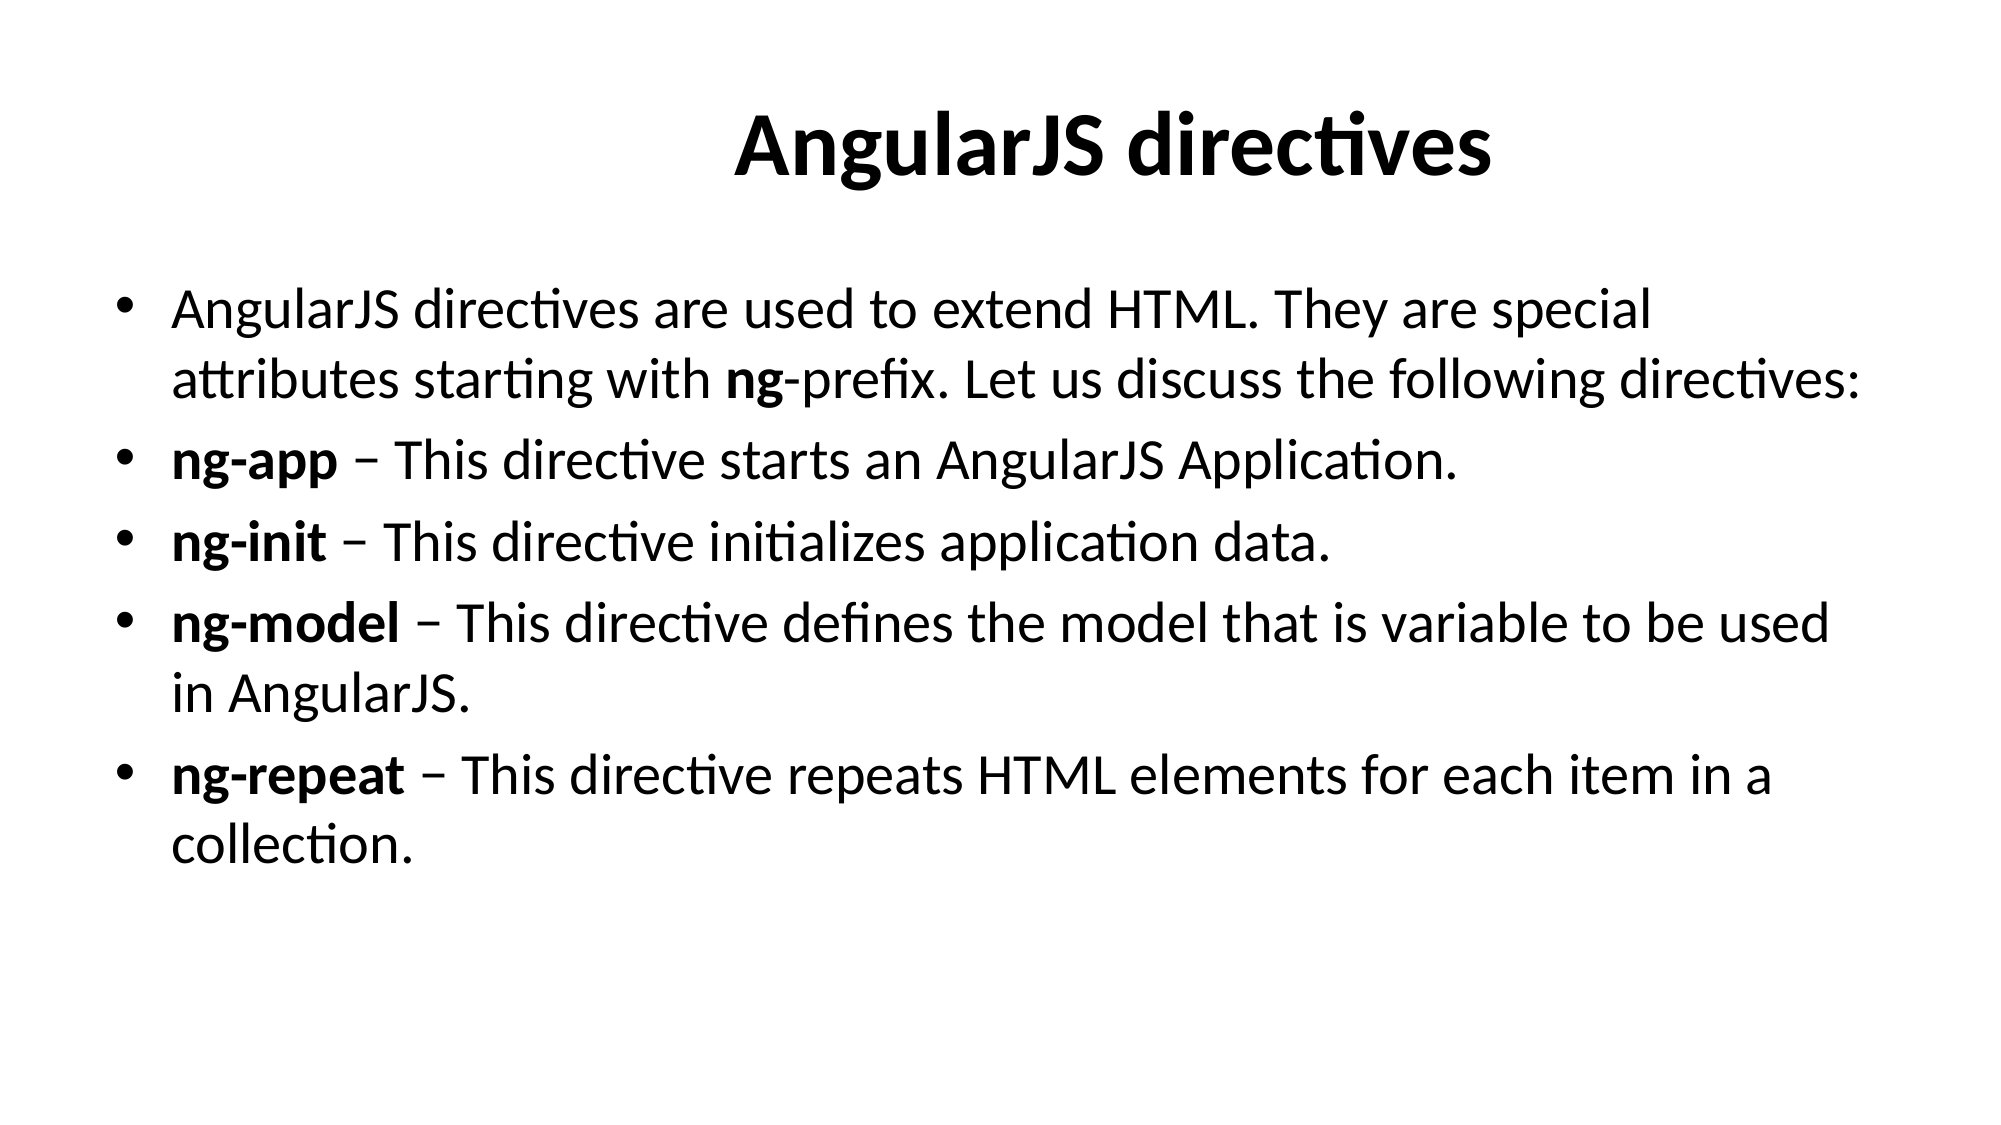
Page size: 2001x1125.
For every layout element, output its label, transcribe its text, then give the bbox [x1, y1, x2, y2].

list AngularJS directives are used to extend HTML. They are special attributes starting with ng-prefix. Let us discuss the following directives: ng-app − This directive starts an AngularJS Application. ng-init − This directive initializes application data. ng-model − This directive defines the model that is variable to be used in AngularJS. ng-repeat − This directive repeats HTML elements for each item in a collection. [99, 262, 1900, 1005]
title AngularJS directives [99, 45, 1900, 233]
